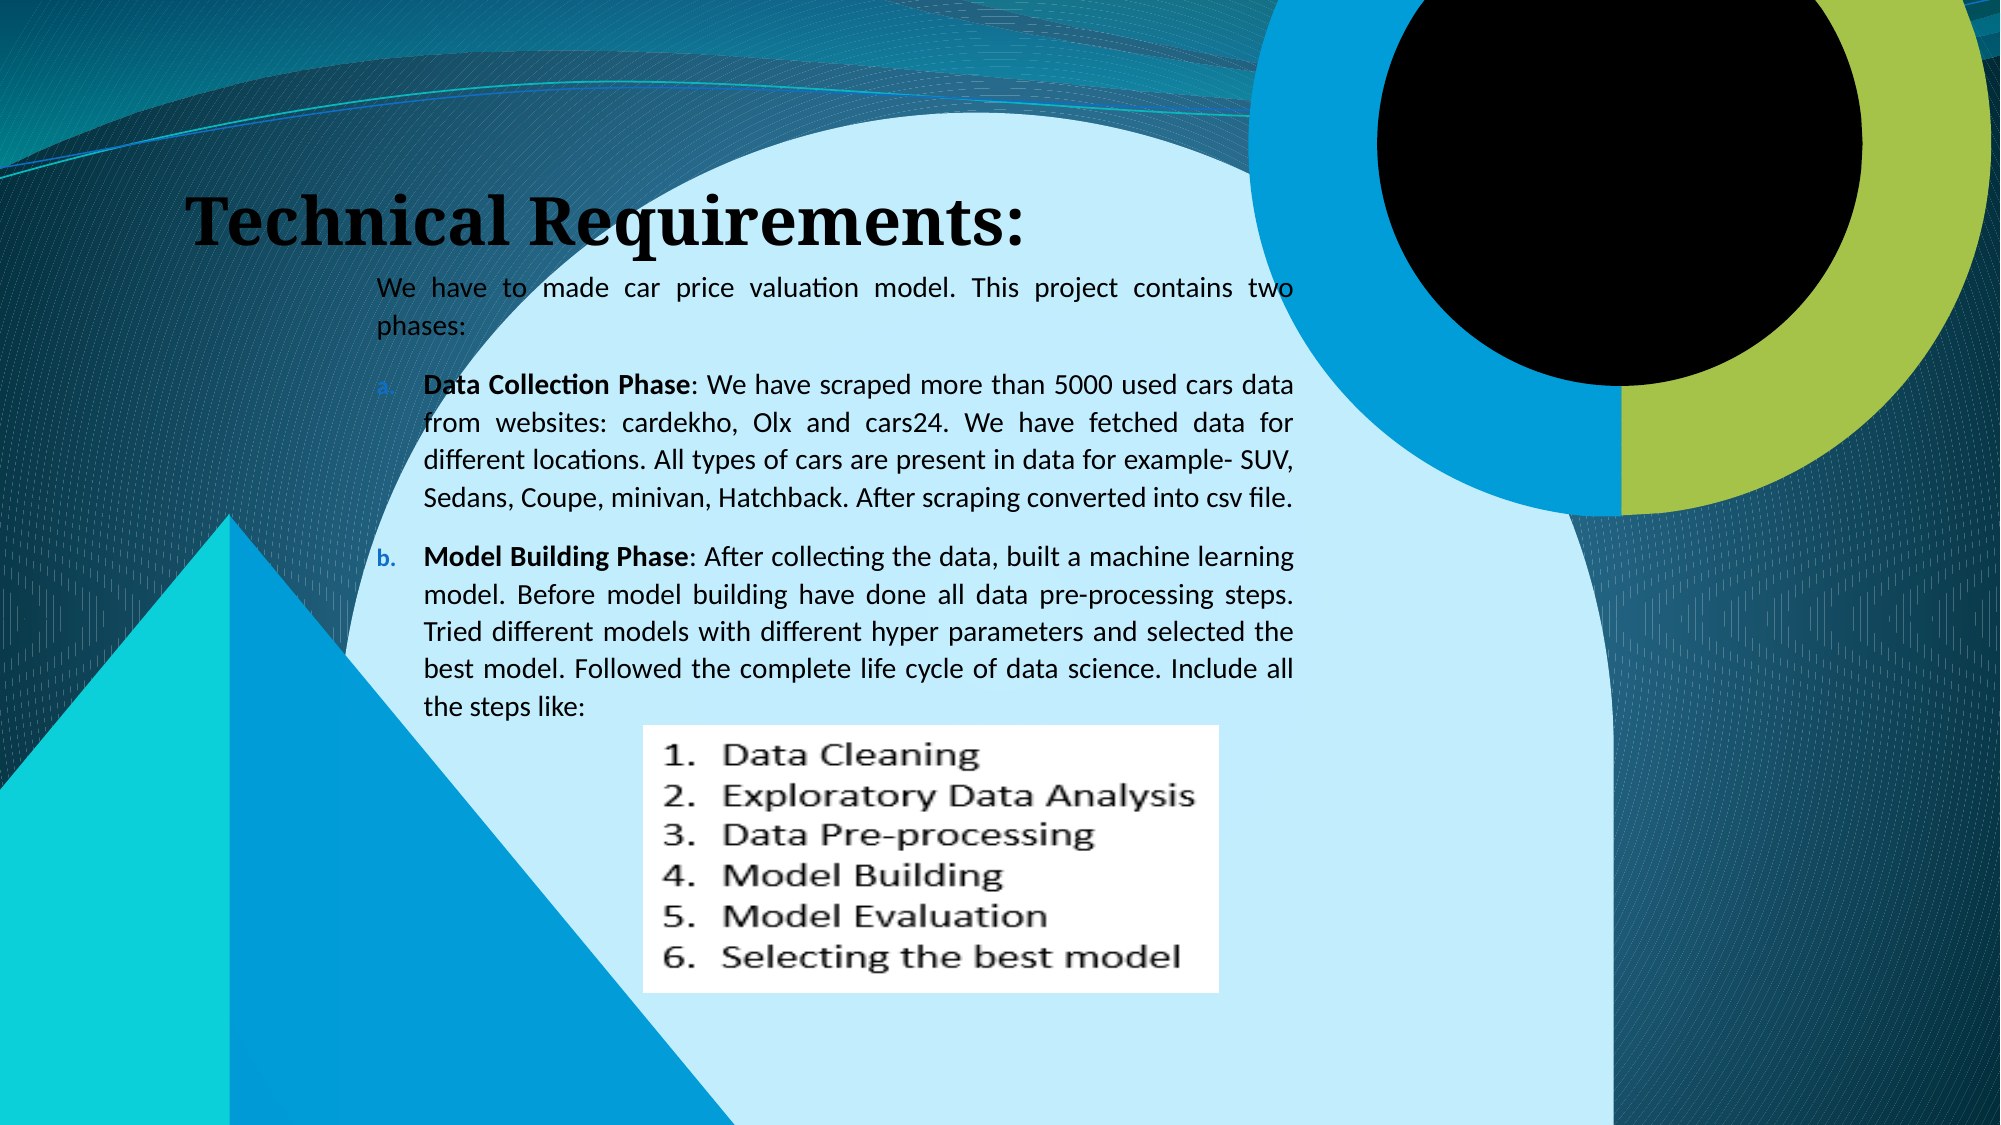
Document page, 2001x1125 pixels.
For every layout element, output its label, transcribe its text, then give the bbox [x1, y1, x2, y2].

picture [643, 725, 1219, 993]
title [636, 727, 1226, 1004]
title Technical Requirements: [185, 132, 1303, 259]
list We have to made car price valuation model. This project contains two phases: Data Collection Phase: We have scraped more than 5000 used cars data from websites: cardekho, Olx and cars24. We have fetched data for different locations. All types of cars are present in data for example- SUV, Sedans, Coupe, minivan, Hatchback. After scraping converted into csv file. Model Building Phase: After collecting the data, built a machine learning model. Before model building have done all data pre-processing steps. Tried different models with different hyper parameters and selected the best model. Followed the complete life cycle of data science. Include all the steps like: [294, 258, 1303, 1125]
